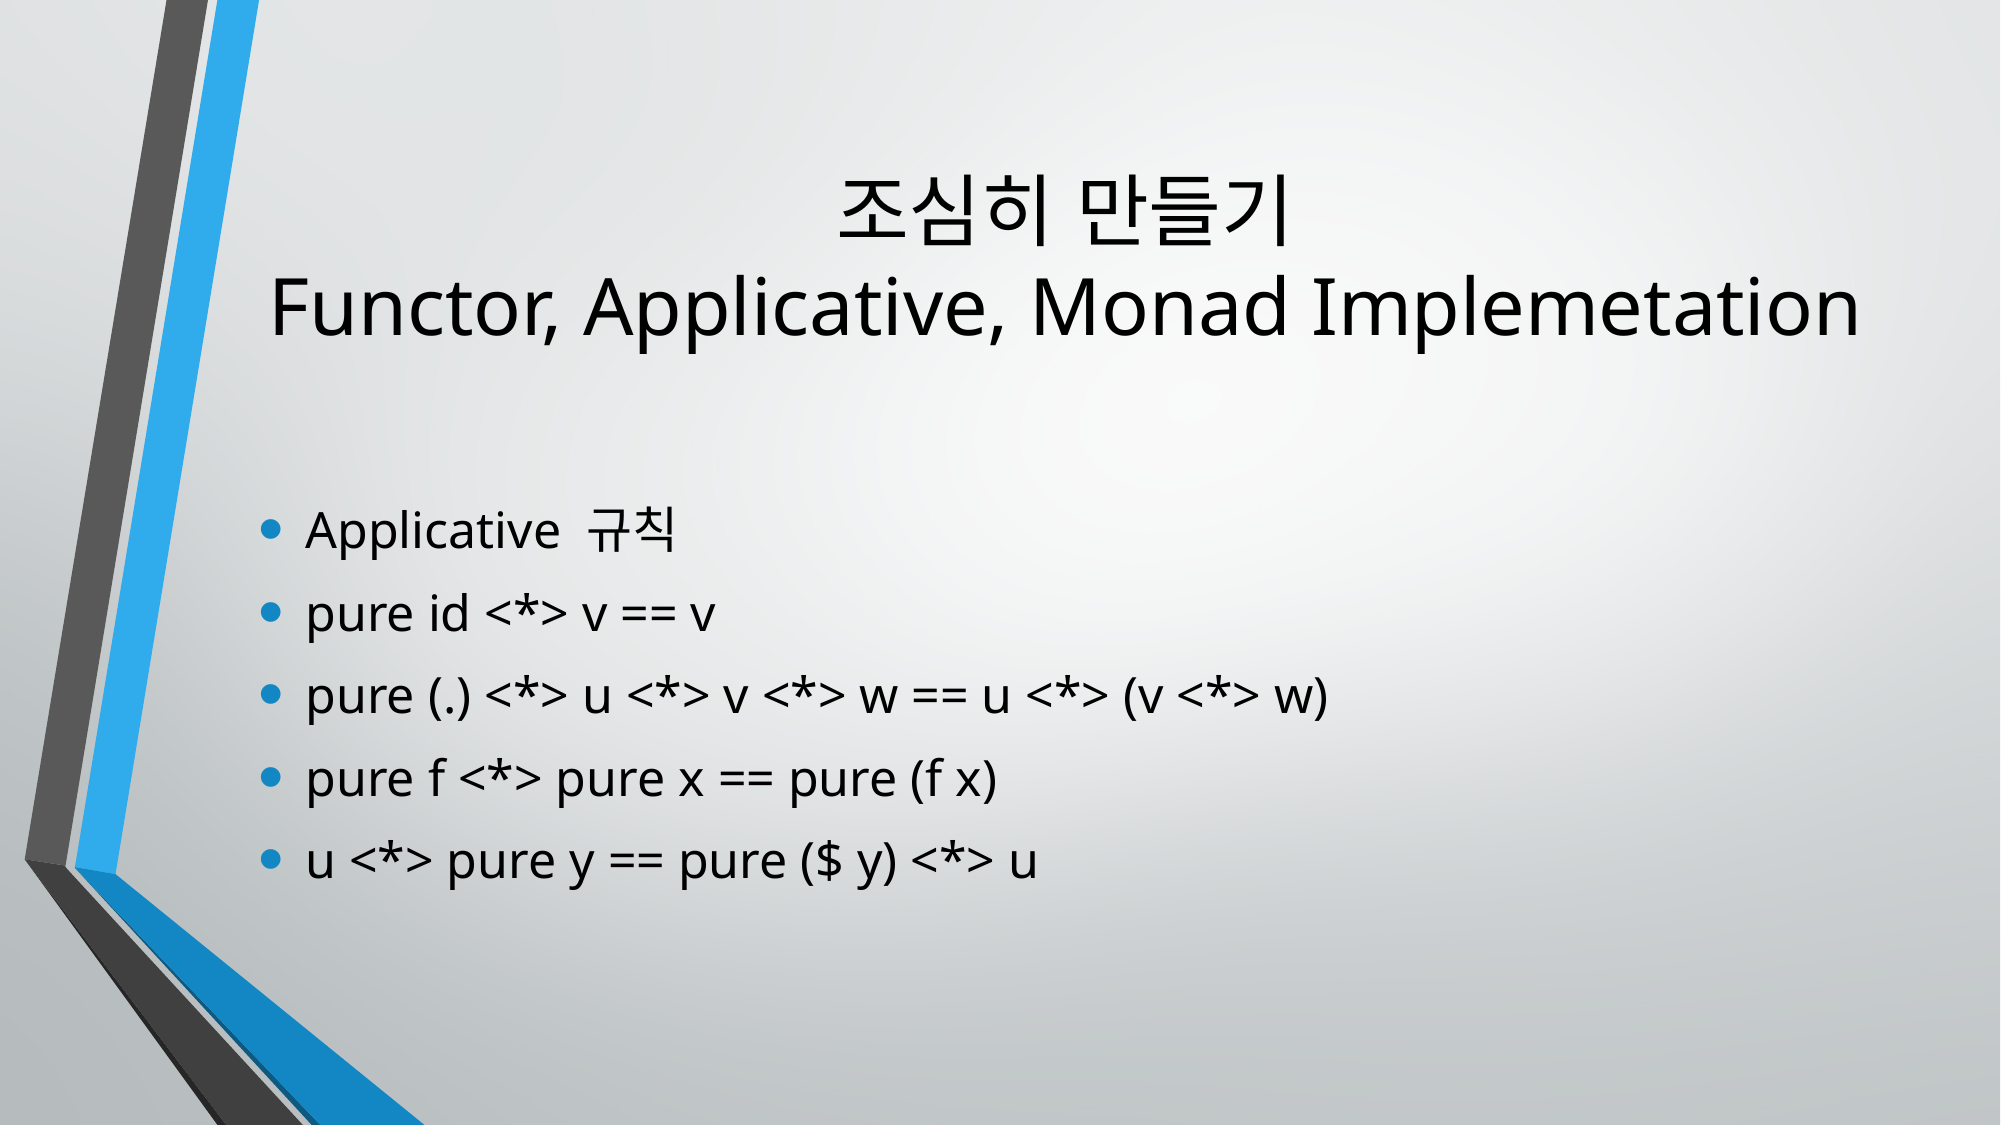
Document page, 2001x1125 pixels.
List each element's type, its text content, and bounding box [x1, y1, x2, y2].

list Applicative 규칙 pure id <*> v == v pure (.) <*> u <*> v <*> w == u <*> (v <*> w) pure f <*> pure x == pure (f x) u <*> pure y == pure ($ y) <*> u [243, 437, 1887, 950]
title 조심히 만들기 Functor, Applicative, Monad Implemetation [243, 112, 1887, 400]
